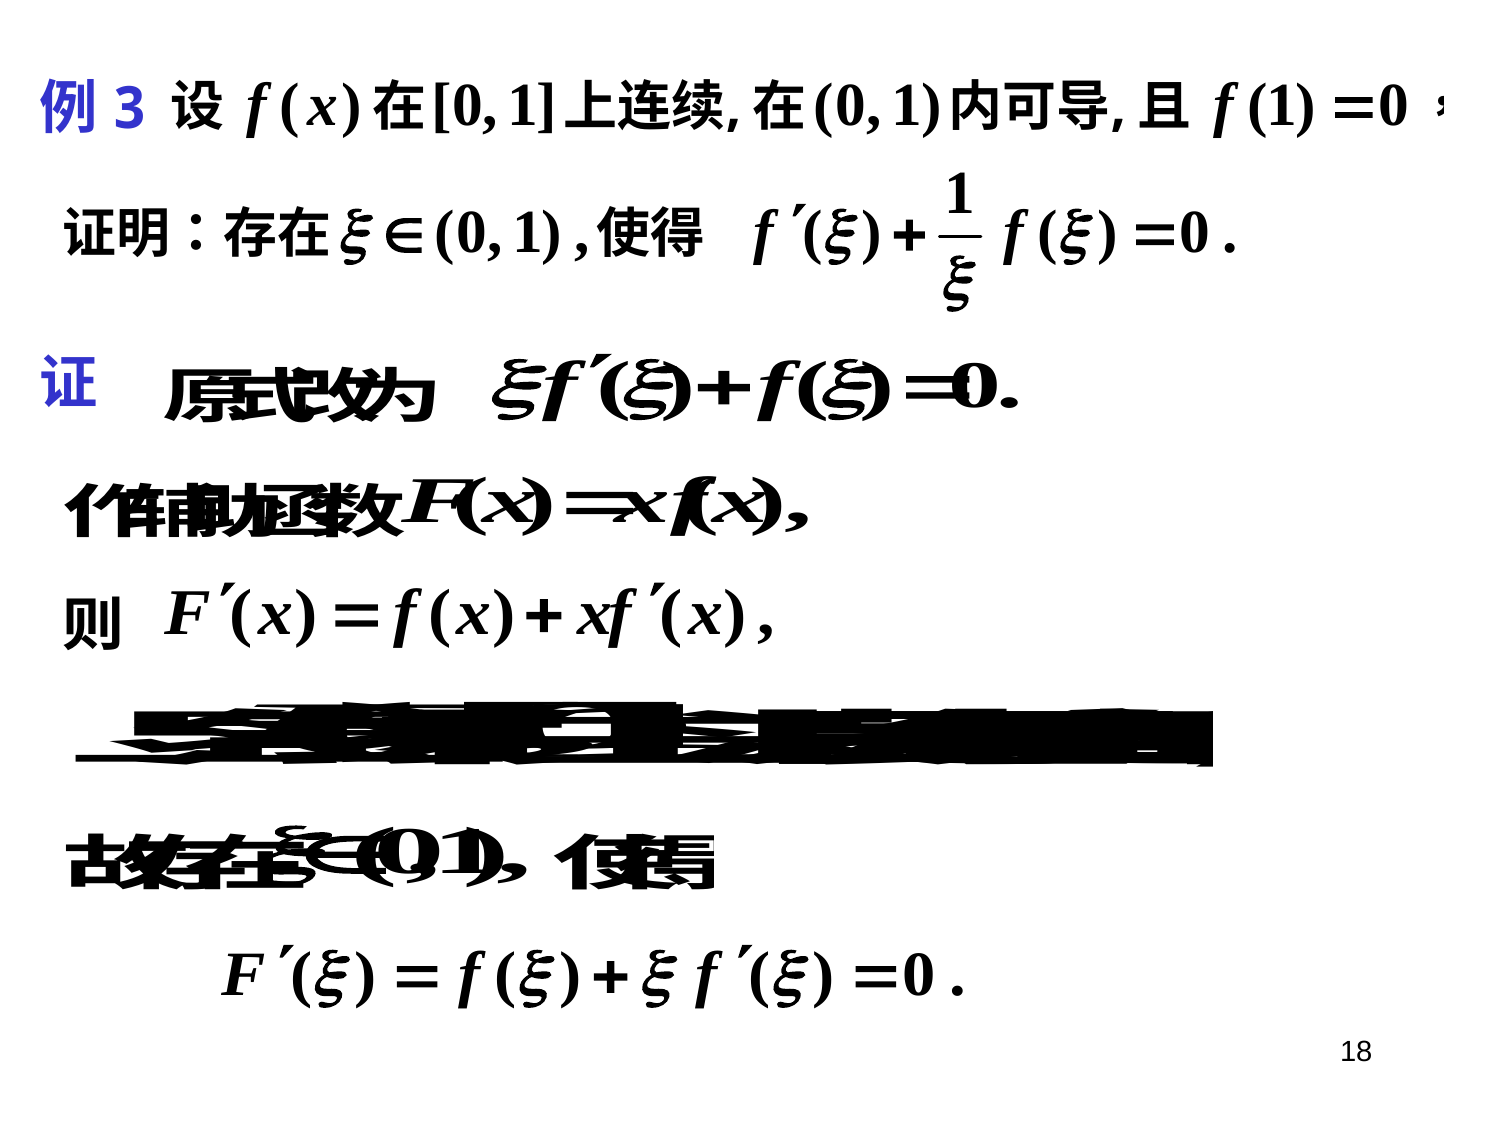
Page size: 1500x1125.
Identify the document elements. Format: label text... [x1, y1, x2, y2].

slide_number 18 [1074, 1025, 1388, 1100]
text_box 证 [24, 338, 125, 423]
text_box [62, 574, 788, 667]
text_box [62, 462, 813, 554]
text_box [162, 345, 1026, 436]
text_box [210, 937, 976, 1022]
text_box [61, 68, 1447, 330]
text_box 例3 [24, 62, 175, 148]
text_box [62, 687, 1213, 777]
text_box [62, 812, 714, 906]
